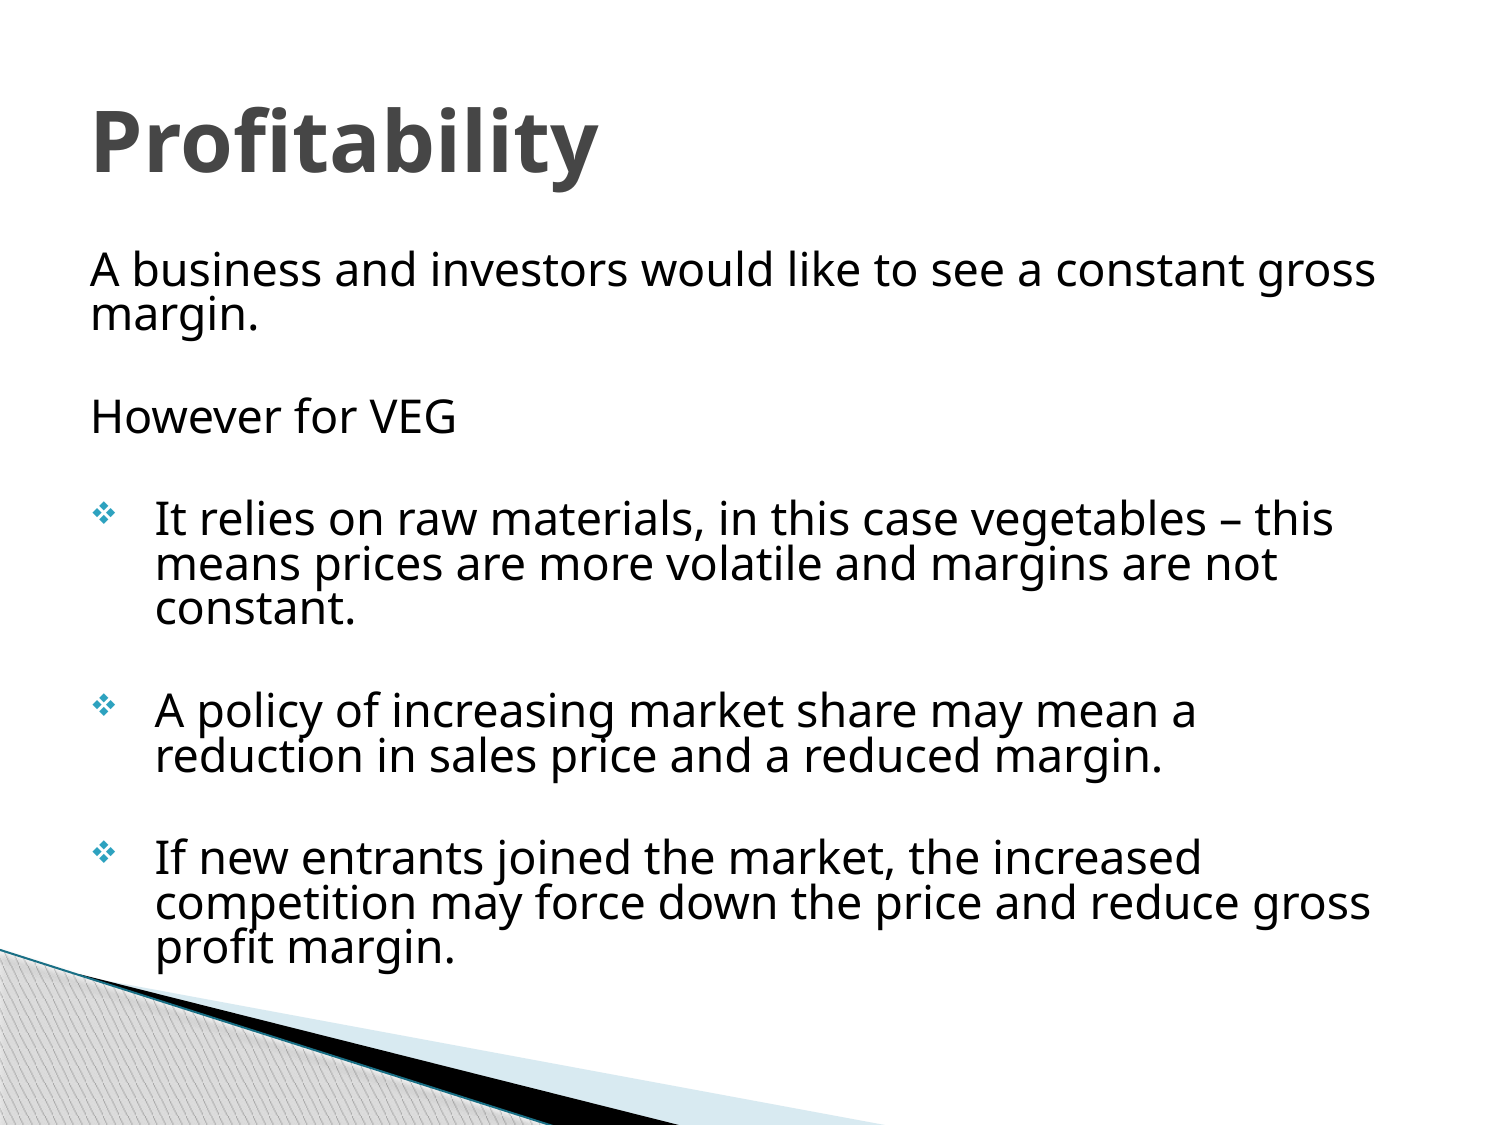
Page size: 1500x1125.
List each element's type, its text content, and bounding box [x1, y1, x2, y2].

list A business and investors would like to see a constant gross margin. However for VEG It relies on raw materials, in this case vegetables – this means prices are more volatile and margins are not constant. A policy of increasing market share may mean a reduction in sales price and a reduced margin. If new entrants joined the market, the increased competition may force down the price and reduce gross profit margin. [75, 243, 1425, 986]
title Profitability [75, 45, 1425, 233]
